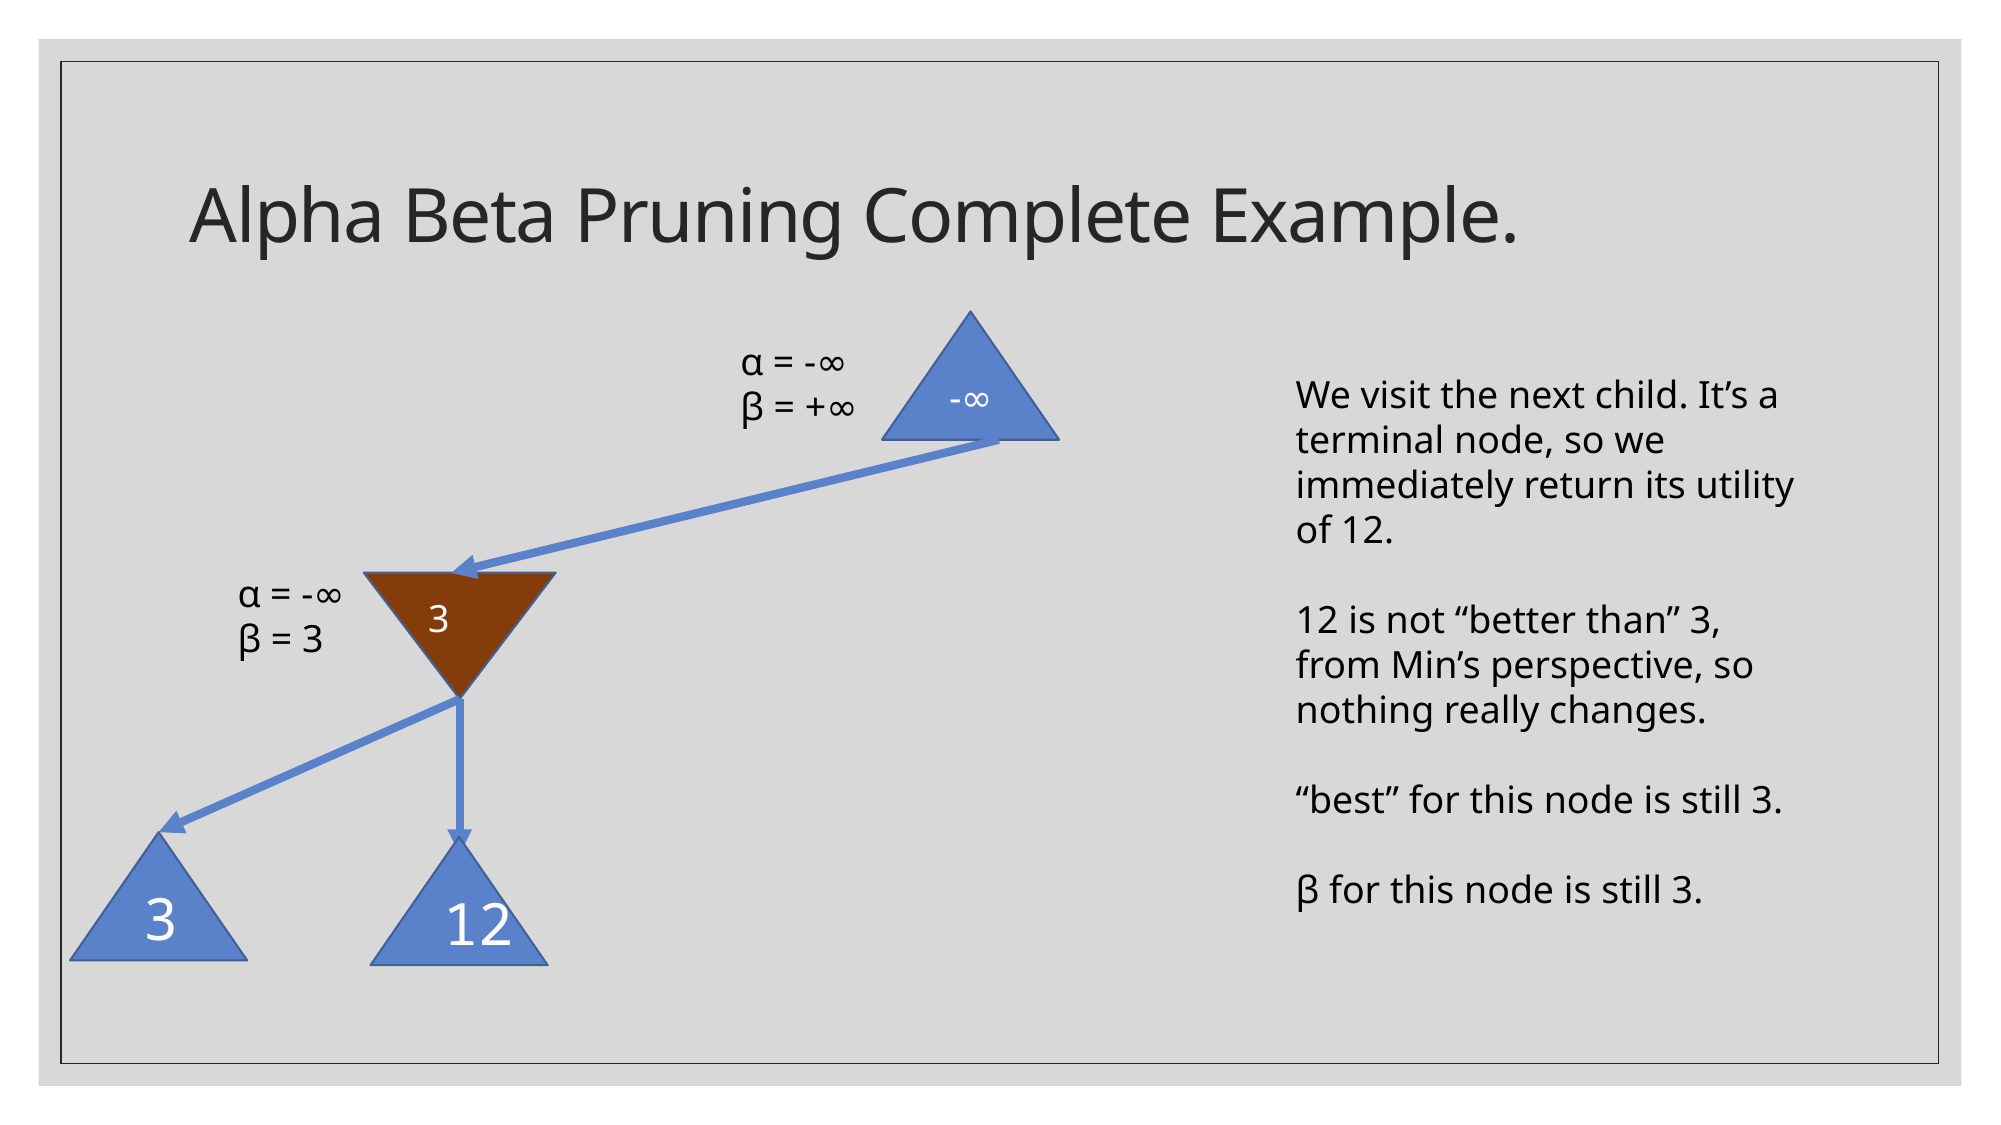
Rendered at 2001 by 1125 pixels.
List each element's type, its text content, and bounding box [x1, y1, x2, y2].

text_box α = -∞ β = 3 [222, 562, 380, 668]
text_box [70, 832, 248, 961]
title Alpha Beta Pruning Complete Example. [174, 105, 1825, 331]
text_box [451, 439, 999, 573]
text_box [881, 311, 1060, 440]
text_box α = -∞ β = +∞ [725, 330, 876, 435]
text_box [363, 572, 556, 700]
text_box We visit the next child. It’s a terminal node, so we immediately return its utility of 12. 12 is not “better than” 3, from Min’s perspective, so nothing really changes. “best” for this node is still 3. β for this node is still 3. [1280, 363, 1817, 918]
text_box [370, 836, 548, 966]
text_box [158, 699, 459, 833]
